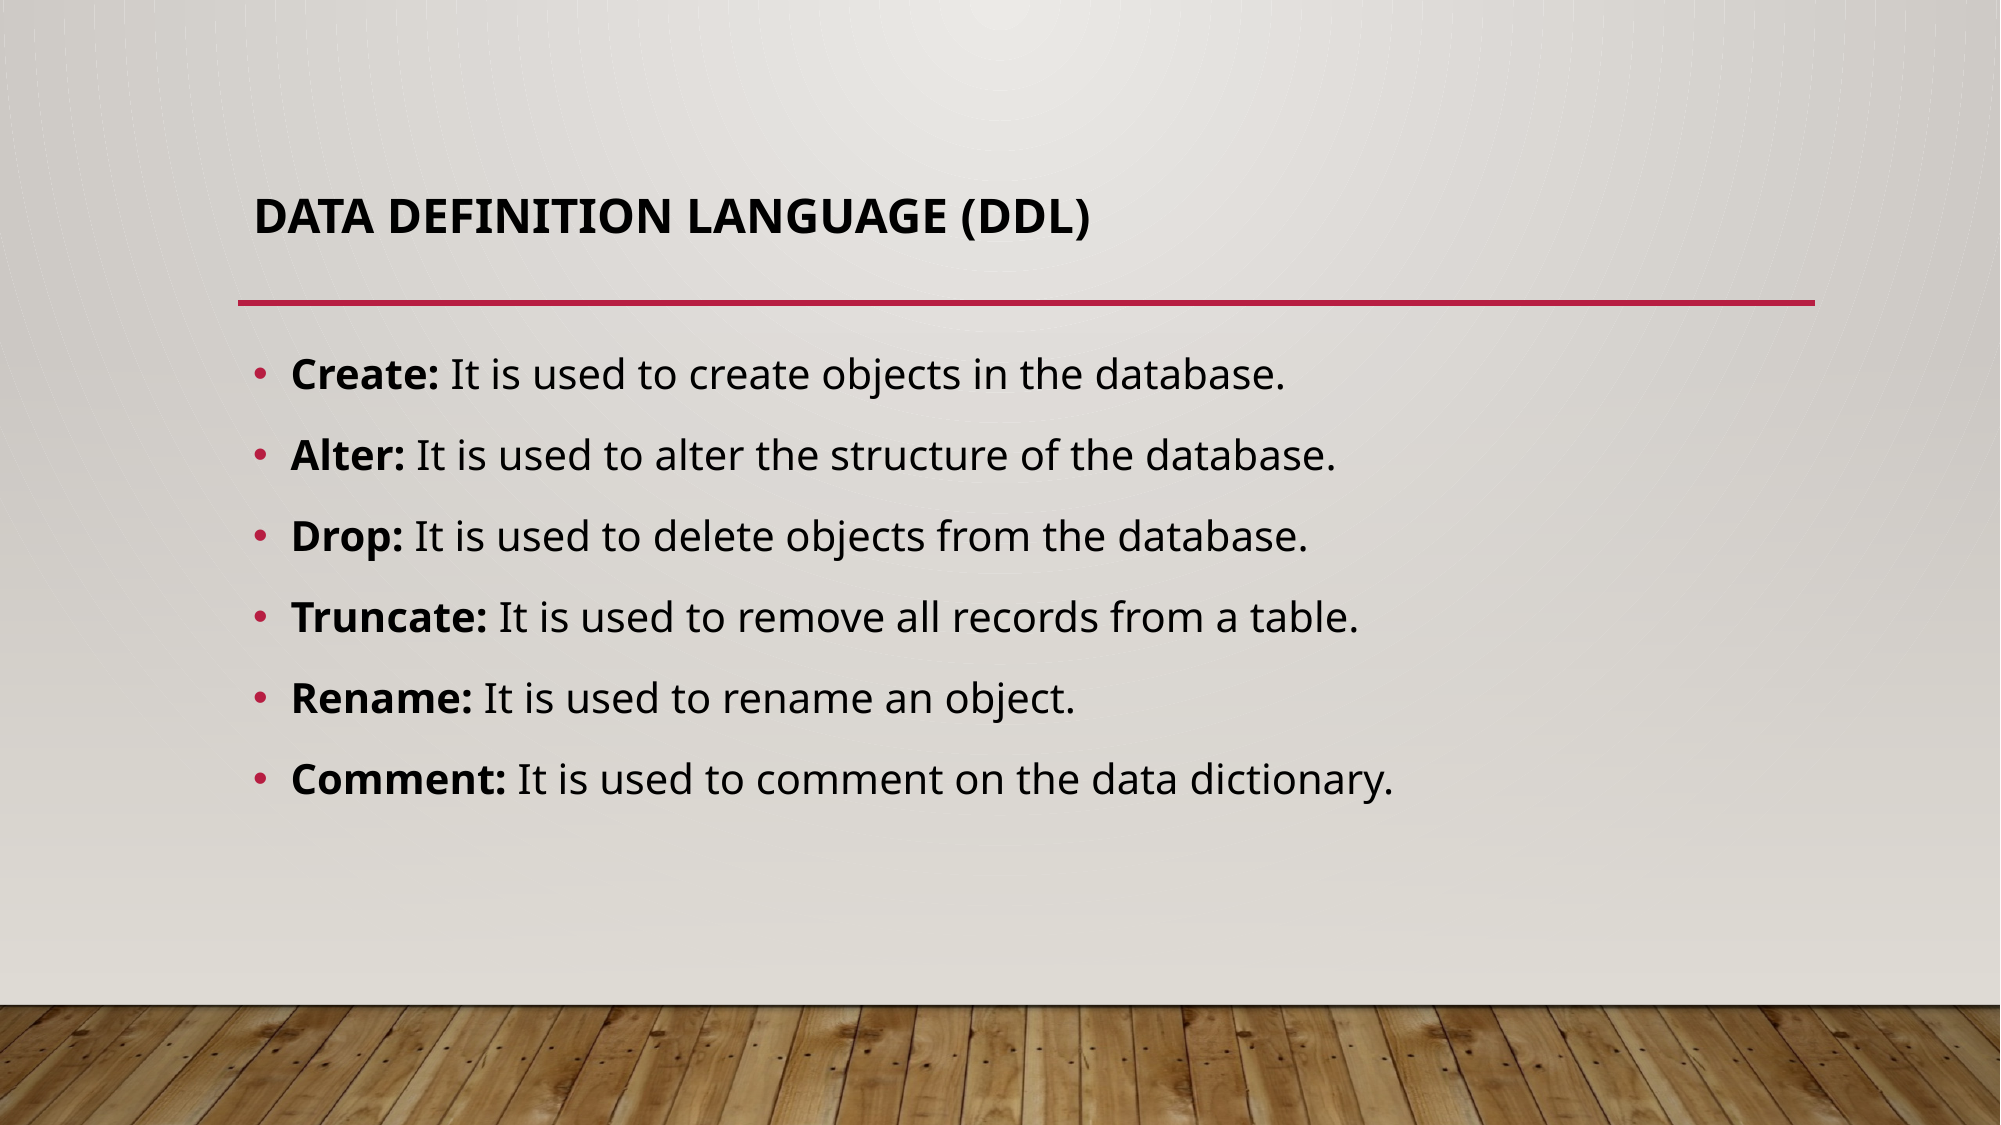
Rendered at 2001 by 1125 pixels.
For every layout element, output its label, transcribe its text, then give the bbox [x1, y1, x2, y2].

picture [0, 1005, 2000, 1125]
list Create: It is used to create objects in the database. Alter: It is used to alter the structure of the database. Drop: It is used to delete objects from the database. Truncate: It is used to remove all records from a table. Rename: It is used to rename an object. Comment: It is used to comment on the data dictionary. [238, 330, 1814, 897]
title Data Definition Language (DDL) [238, 131, 1814, 305]
